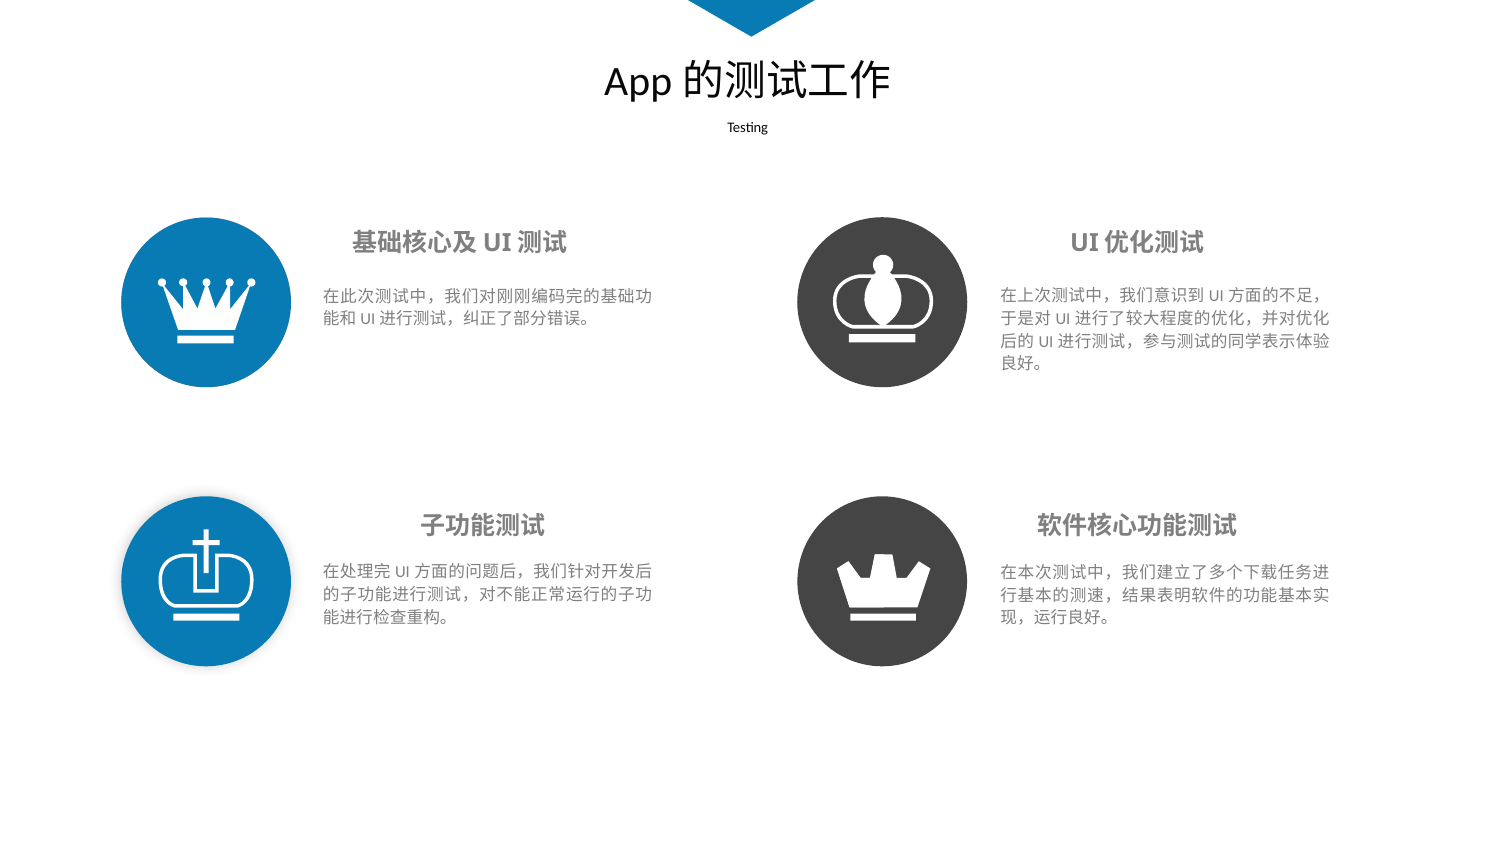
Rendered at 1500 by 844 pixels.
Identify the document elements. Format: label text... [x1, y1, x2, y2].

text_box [797, 496, 968, 667]
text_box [973, 498, 1357, 641]
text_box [973, 215, 1357, 387]
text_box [121, 217, 291, 388]
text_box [121, 496, 291, 667]
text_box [295, 498, 680, 640]
text_box Testing [495, 110, 1000, 143]
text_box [797, 217, 968, 388]
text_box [295, 215, 680, 341]
text_box App的测试工作 [510, 46, 985, 110]
text_box [685, 0, 816, 38]
